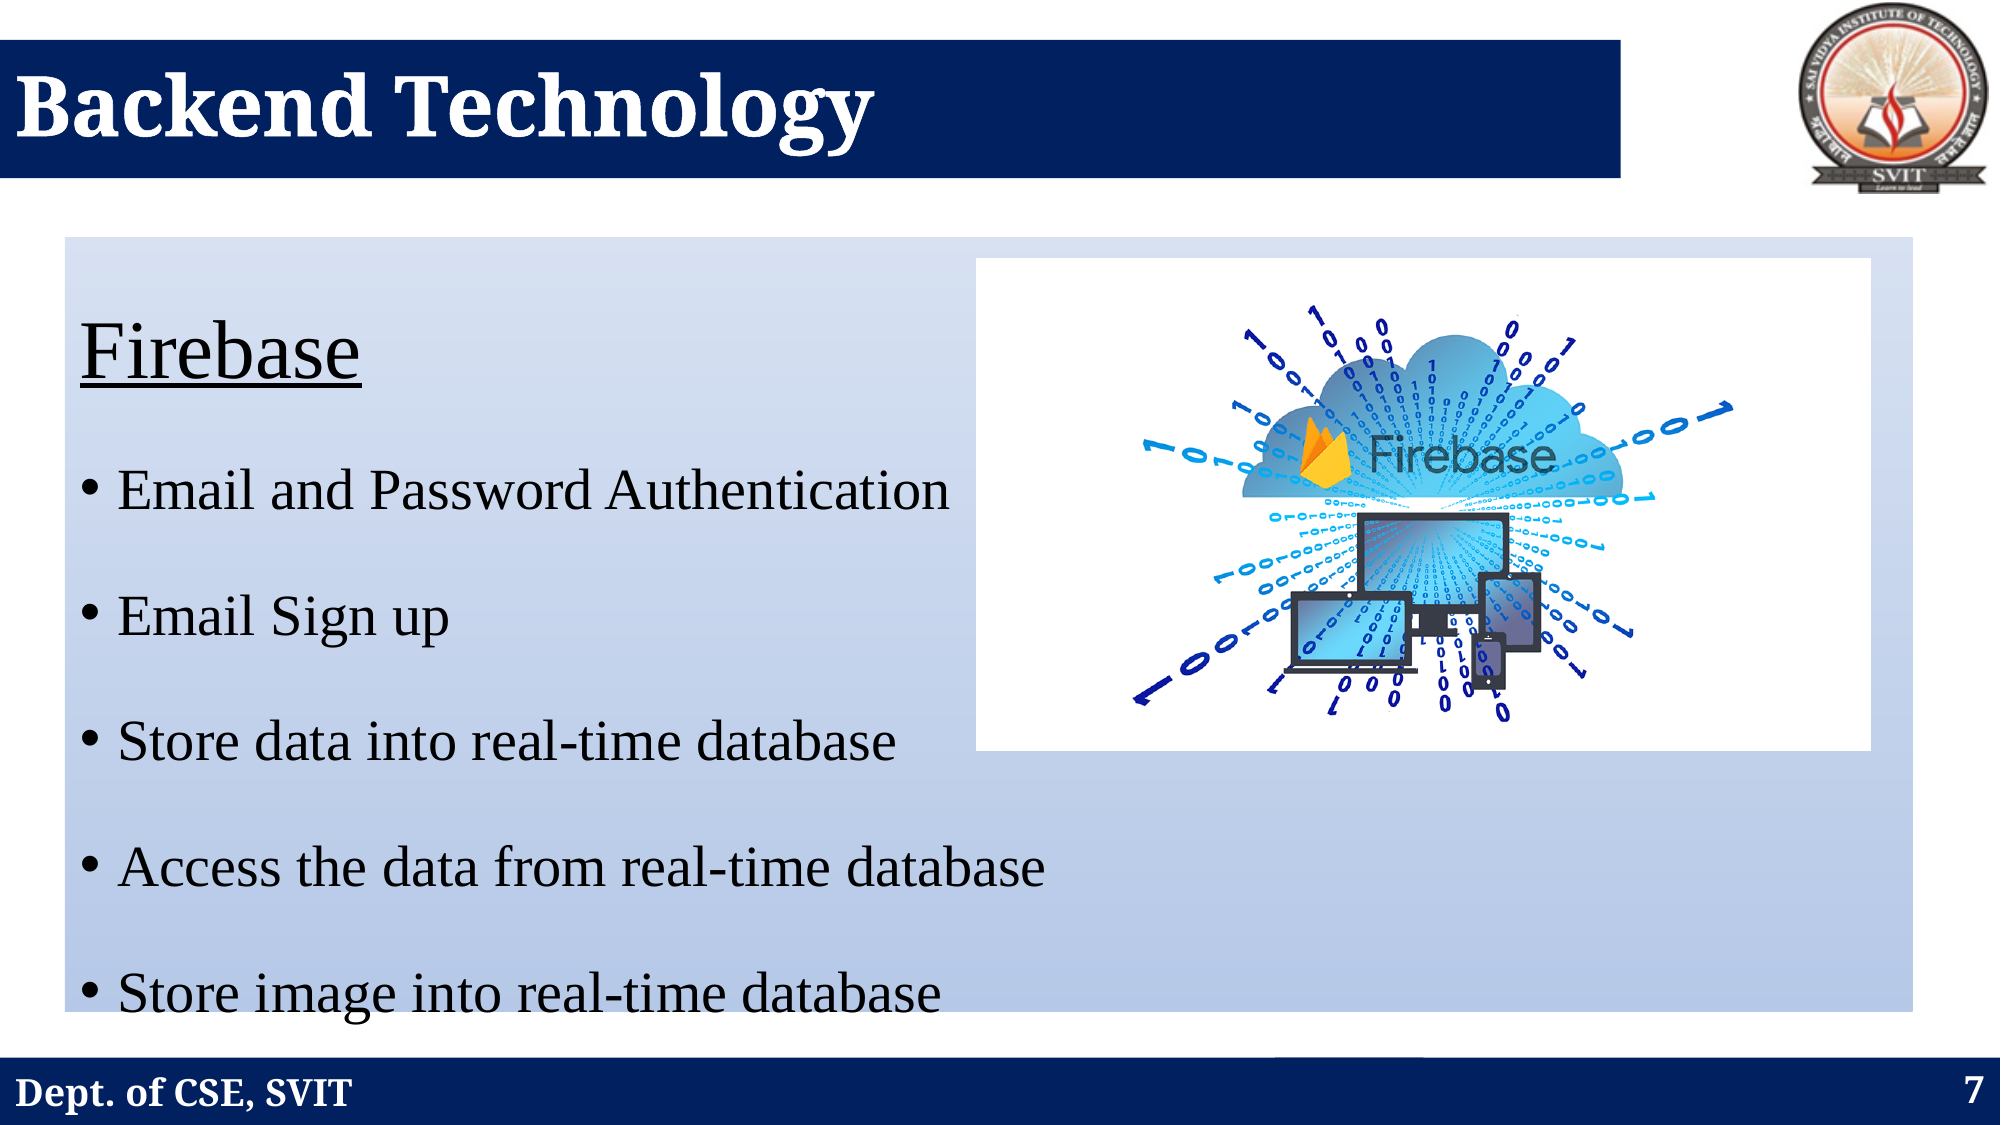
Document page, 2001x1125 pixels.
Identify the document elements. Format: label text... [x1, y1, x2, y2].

title Backend Technology [0, 39, 1621, 179]
footer Dept. of CSE, SVIT [0, 1057, 1275, 1125]
picture [1798, 2, 1989, 194]
picture [976, 258, 1871, 751]
slide_number 7 [1275, 1057, 2000, 1125]
list Firebase Email and Password Authentication Email Sign up Store data into real-time database Access the data from real-time database Store image into real-time database [64, 237, 1913, 1012]
